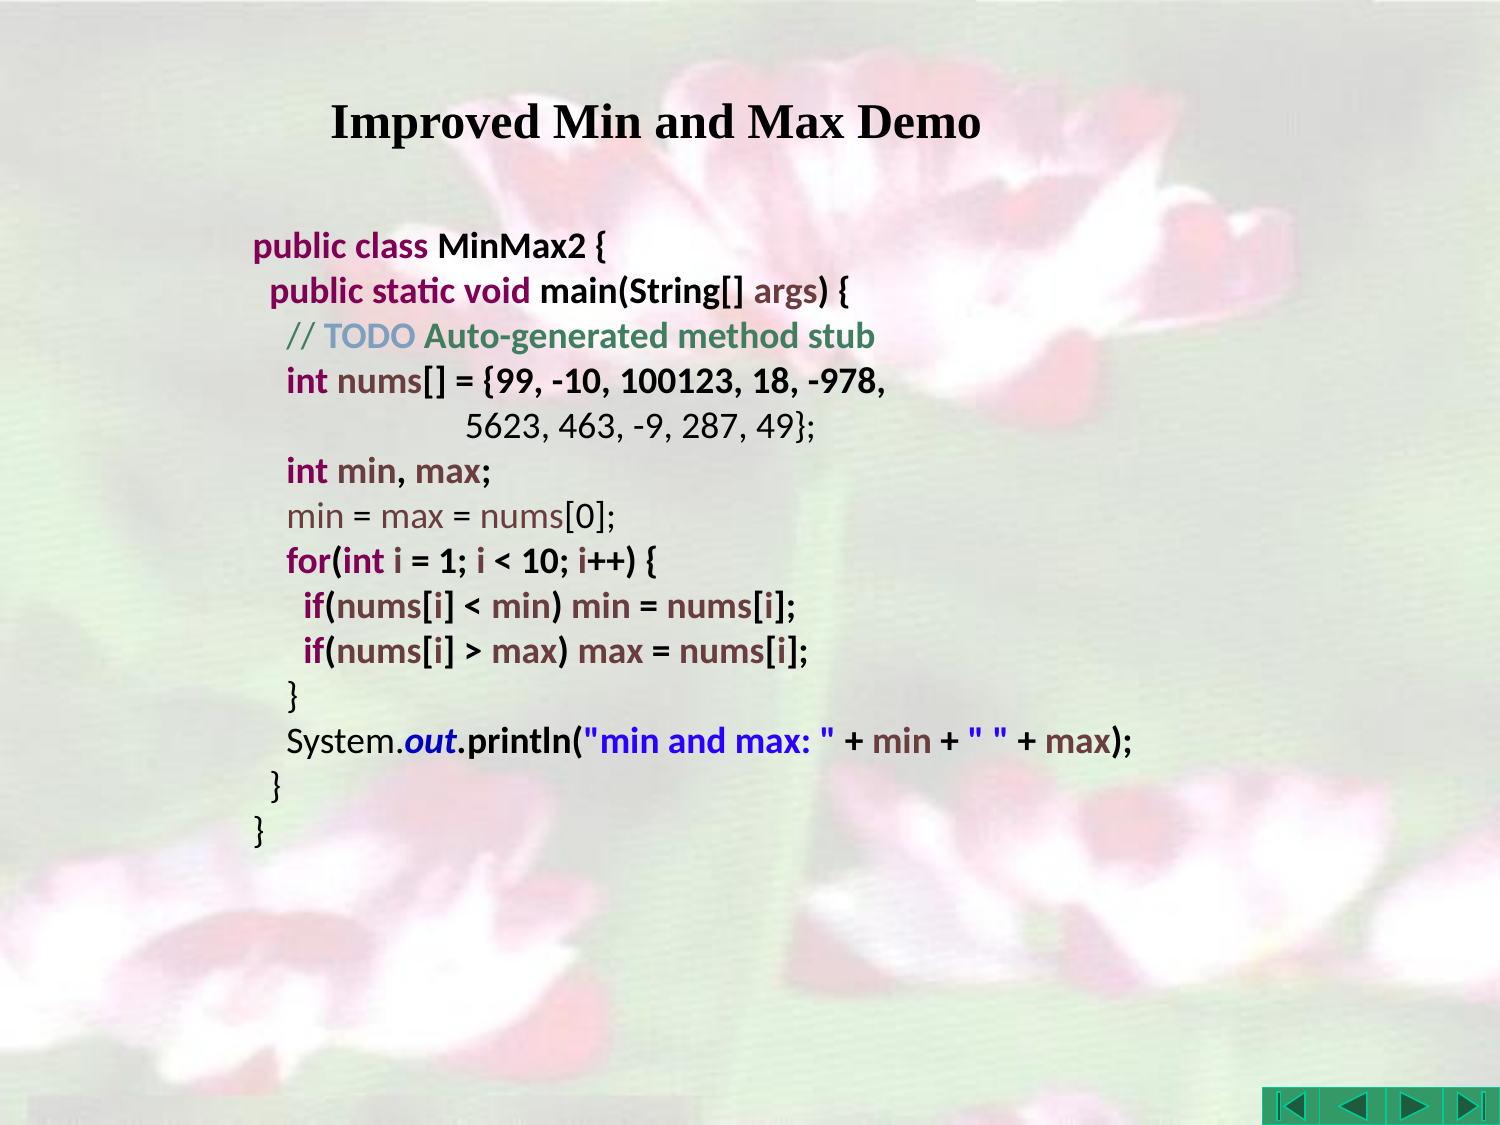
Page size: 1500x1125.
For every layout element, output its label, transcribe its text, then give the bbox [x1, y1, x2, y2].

picture [0, 0, 1500, 1125]
title Improved Min and Max Demo [112, 62, 1200, 176]
text_box public class MinMax2 { public static void main(String[] args) { // TODO Auto-generated method stub int nums[] = {99, -10, 100123, 18, -978, 5623, 463, -9, 287, 49}; int min, max; min = max = nums[0]; for(int i = 1; i < 10; i++) { if(nums[i] < min) min = nums[i]; if(nums[i] > max) max = nums[i]; } System.out.println("min and max: " + min + " " + max); } } [237, 214, 1152, 859]
